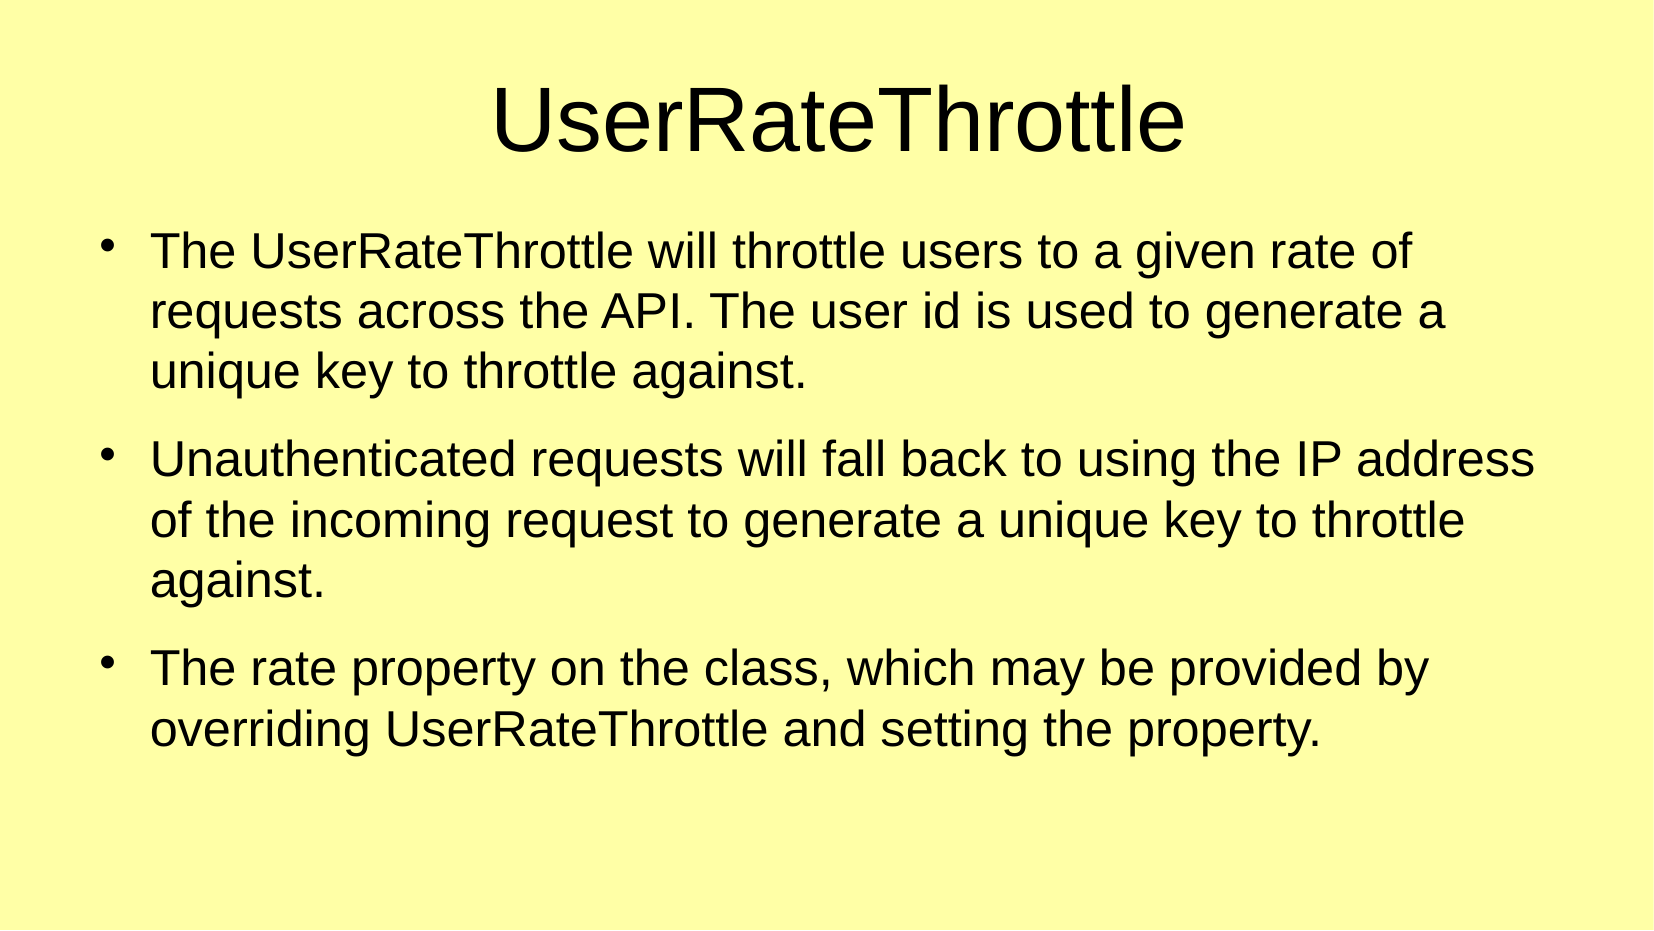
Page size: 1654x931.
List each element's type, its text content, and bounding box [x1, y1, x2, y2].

title UserRateThrottle [82, 37, 1571, 193]
list The UserRateThrottle will throttle users to a given rate of requests across the API. The user id is used to generate a unique key to throttle against. Unauthenticated requests will fall back to using the IP address of the incoming request to generate a unique key to throttle against. The rate property on the class, which may be provided by overriding UserRateThrottle and setting the property. [82, 217, 1571, 757]
